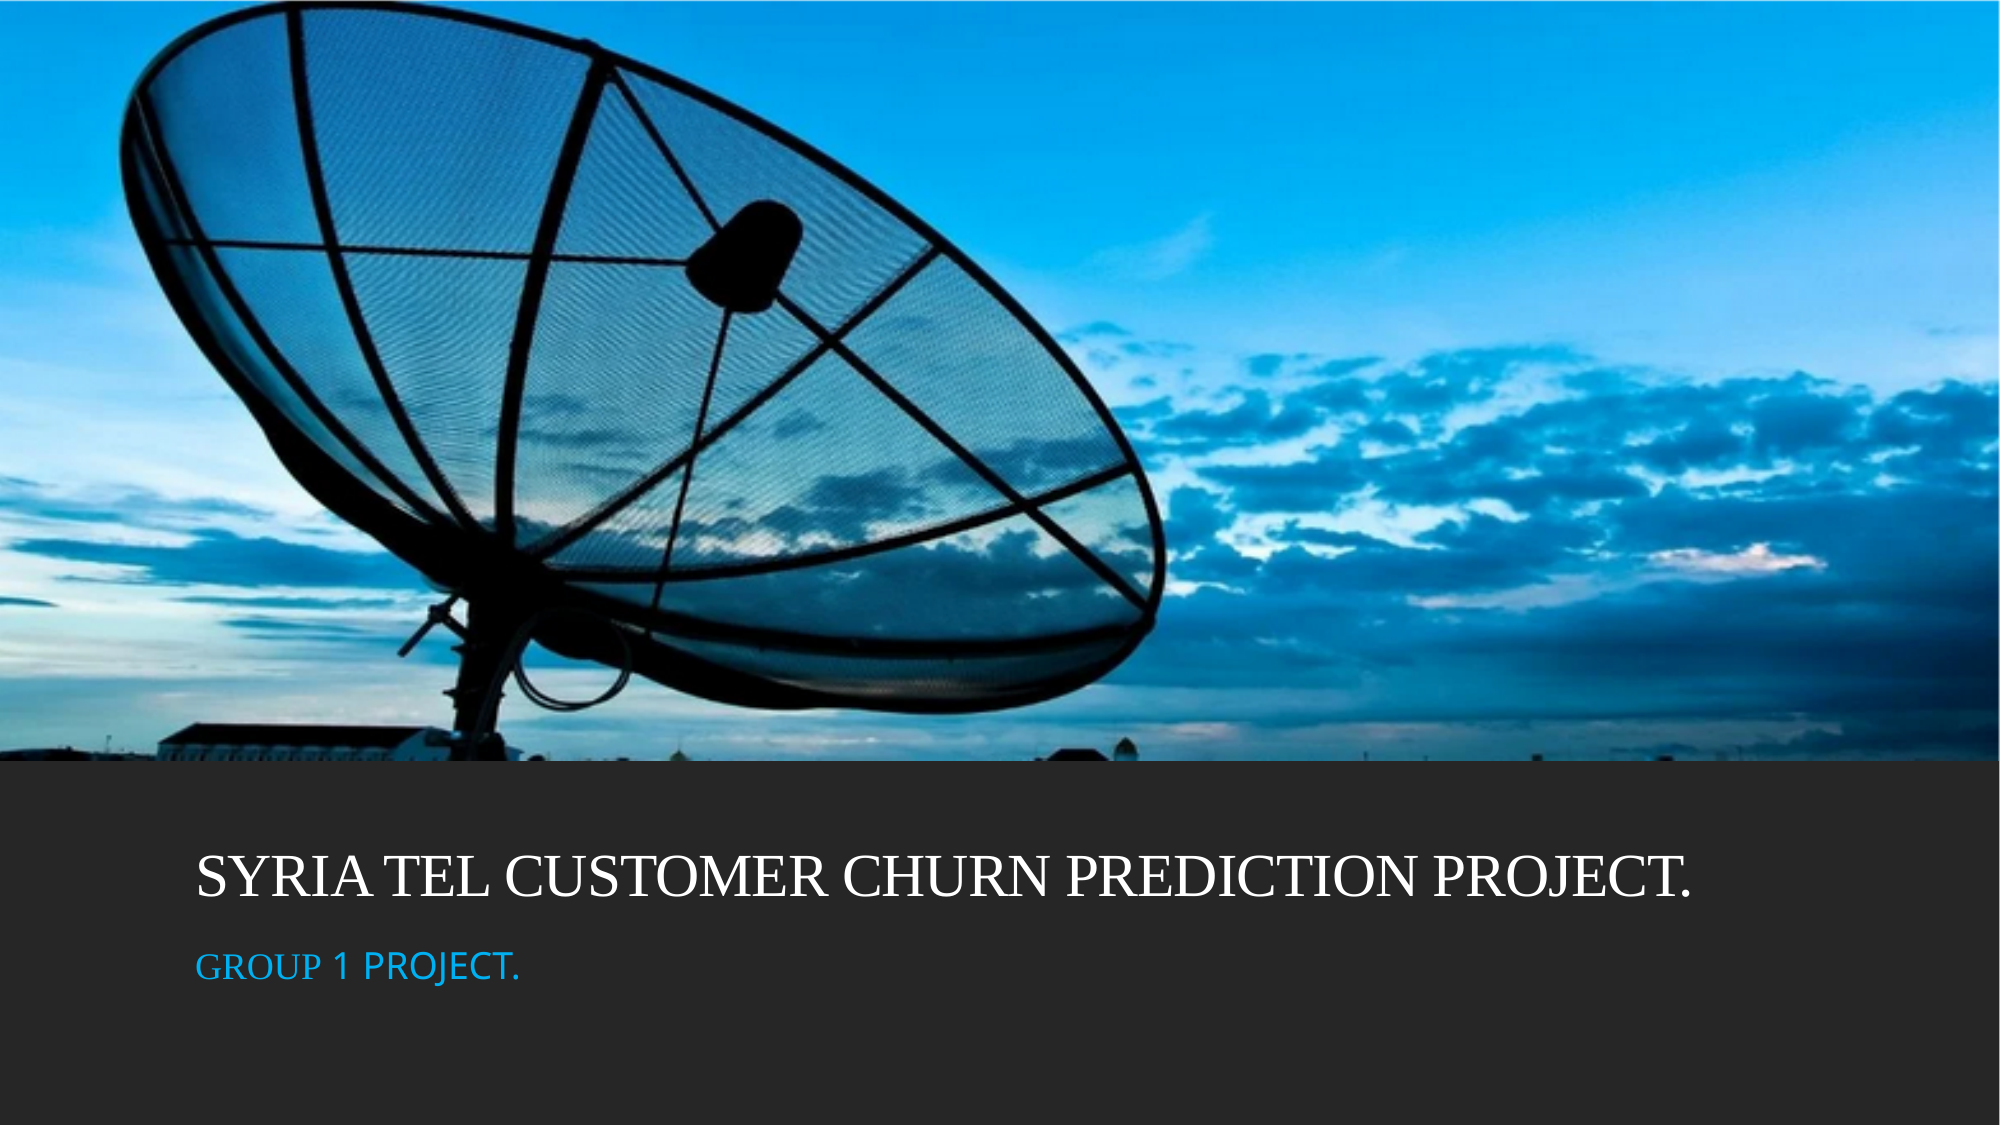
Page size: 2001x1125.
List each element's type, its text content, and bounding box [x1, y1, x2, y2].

list GROUP 1 PROJECT. [180, 937, 1839, 1038]
title SYRIA TEL CUSTOMER CHURN PREDICTION PROJECT. [180, 787, 1839, 910]
picture [0, 0, 2000, 762]
